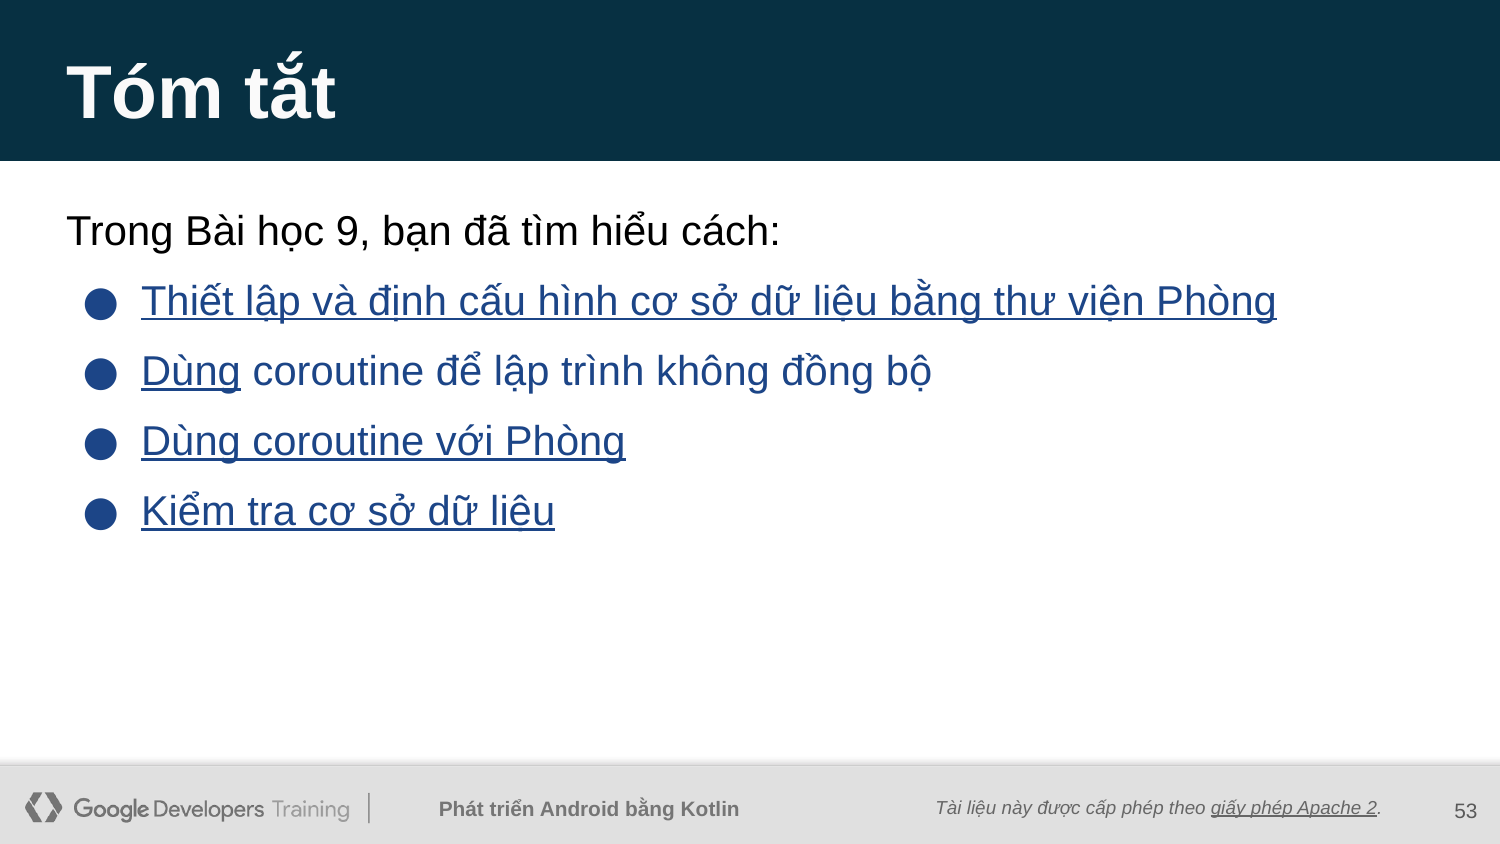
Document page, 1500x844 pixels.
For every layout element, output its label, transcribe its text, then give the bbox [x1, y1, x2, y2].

title Tóm tắt [51, 28, 1449, 122]
picture [0, 161, 1500, 844]
list Trong Bài học 9, bạn đã tìm hiểu cách: Thiết lập và định cấu hình cơ sở dữ liệu bằng thư viện Phòng Dùng coroutine để lập trình không đồng bộ Dùng coroutine với Phòng Kiểm tra cơ sở dữ liệu [51, 181, 1449, 713]
slide_number ‹#› [1402, 777, 1493, 842]
